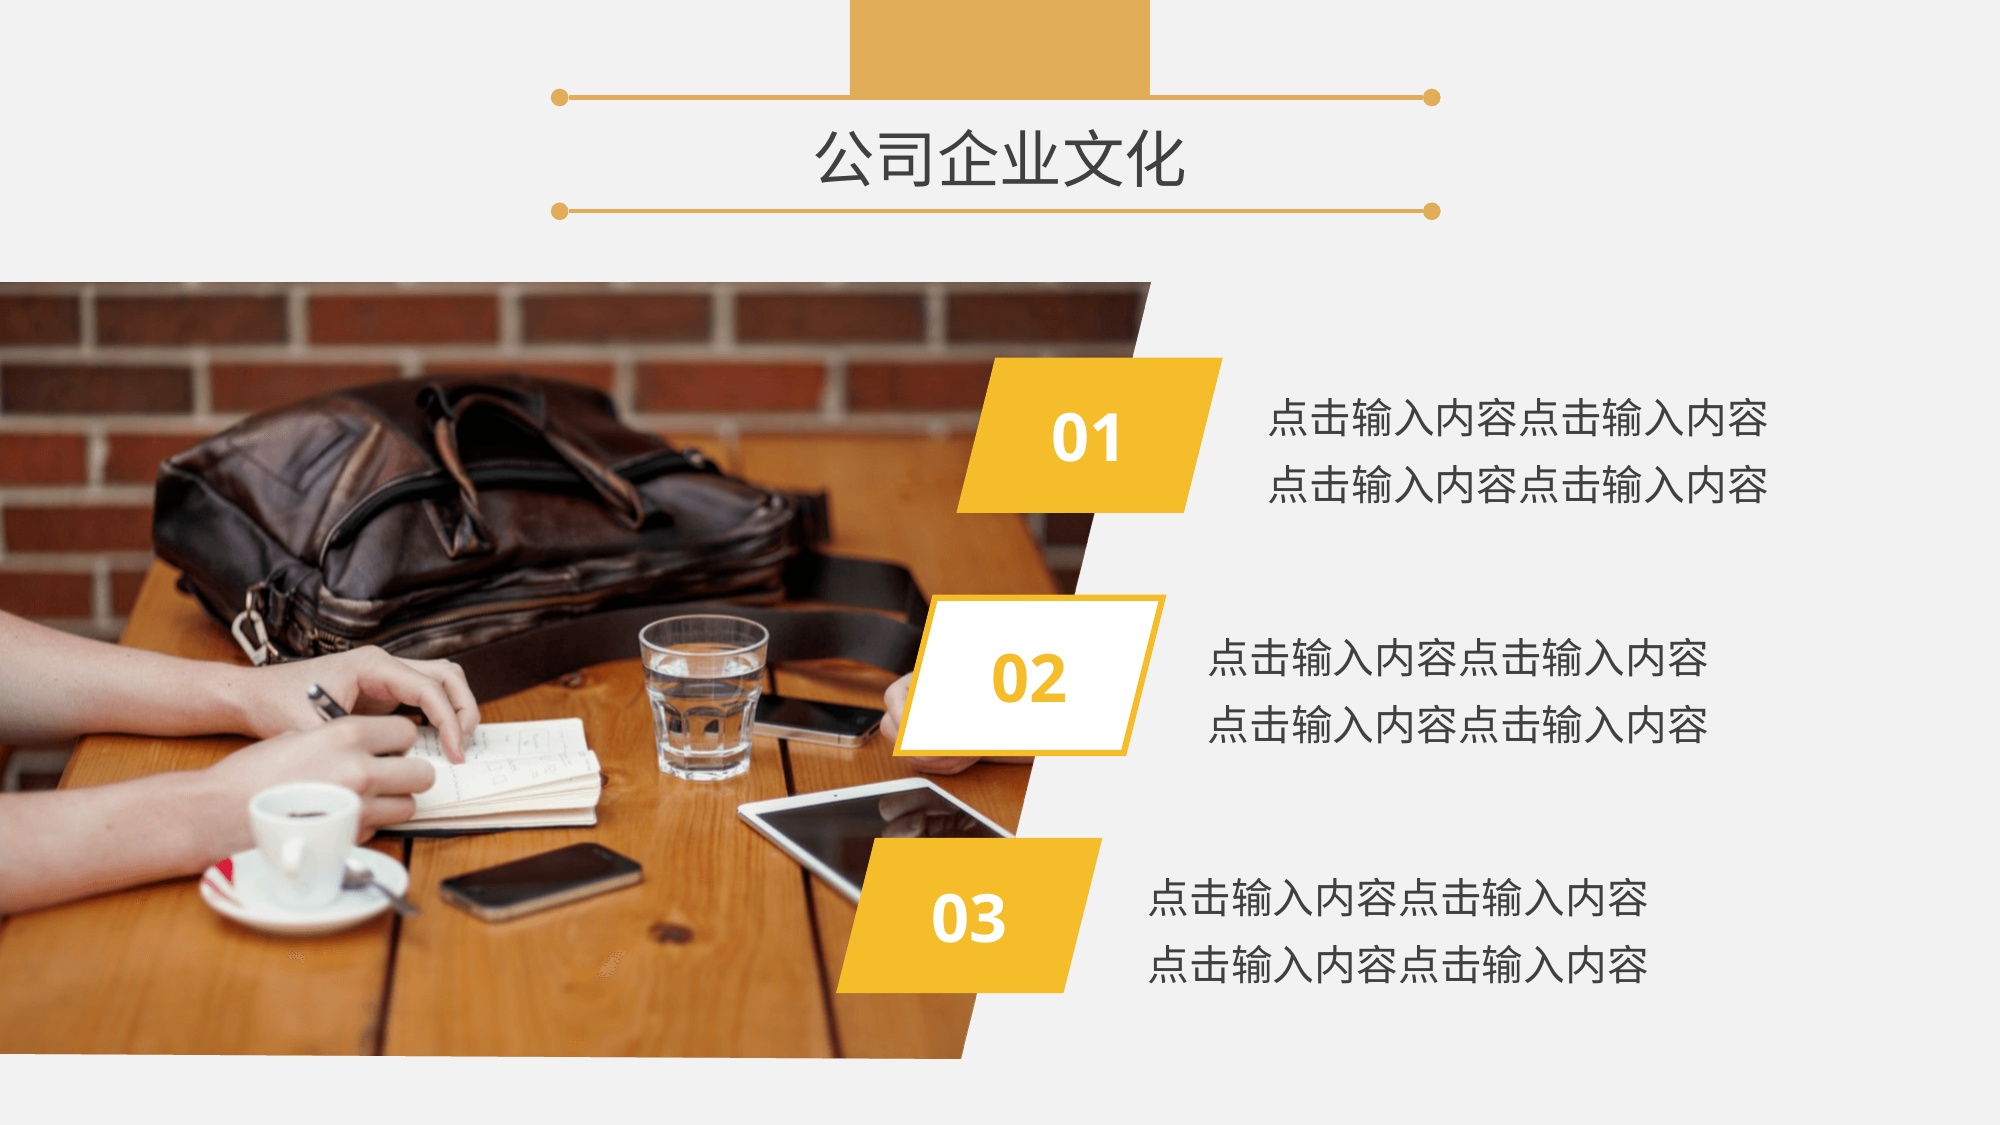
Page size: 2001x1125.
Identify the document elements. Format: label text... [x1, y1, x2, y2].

text_box 公司企业文化 [797, 113, 1203, 203]
text_box [549, 201, 570, 222]
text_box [956, 357, 1787, 513]
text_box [836, 837, 1666, 994]
picture [0, 282, 1151, 1059]
text_box [849, 0, 1151, 95]
text_box [1422, 201, 1442, 222]
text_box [896, 597, 1727, 753]
text_box [549, 87, 570, 108]
text_box [1422, 87, 1442, 108]
